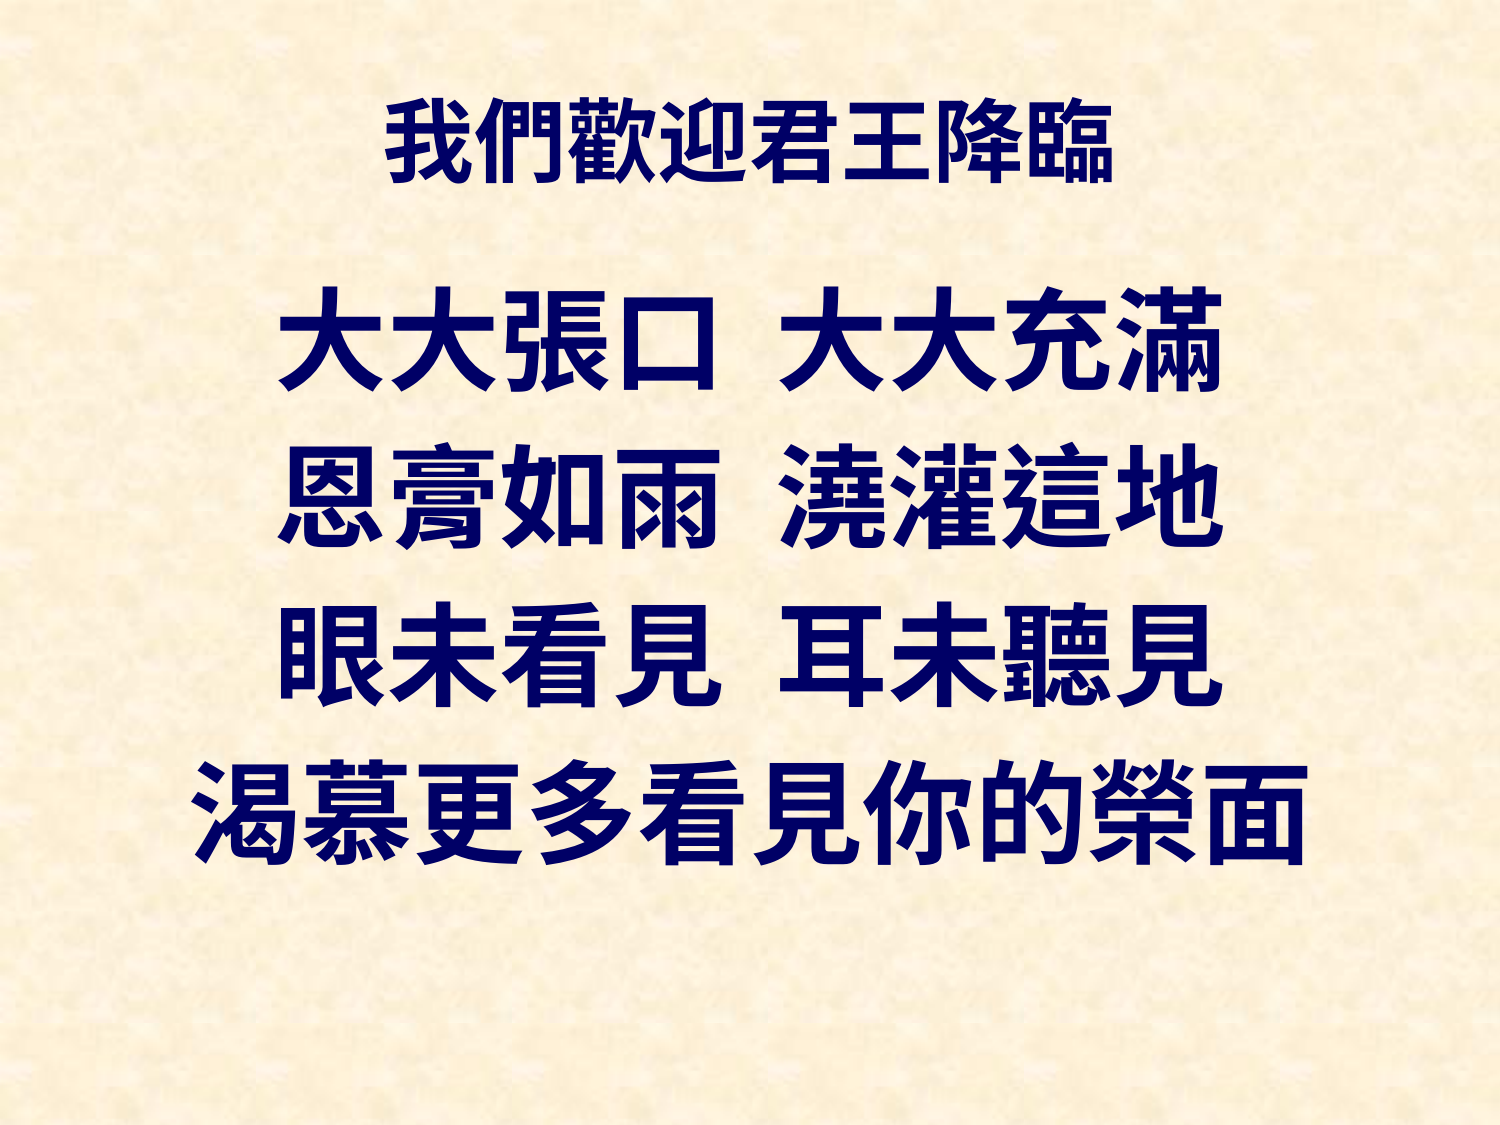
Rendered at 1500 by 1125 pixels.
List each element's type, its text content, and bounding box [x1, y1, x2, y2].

list 大大張口 大大充滿 恩膏如雨 澆灌這地 眼未看見 耳未聽見 渴慕更多看見你的榮面 [75, 262, 1425, 1005]
picture [0, 0, 1500, 1125]
title 我們歡迎君王降臨 [75, 45, 1425, 233]
